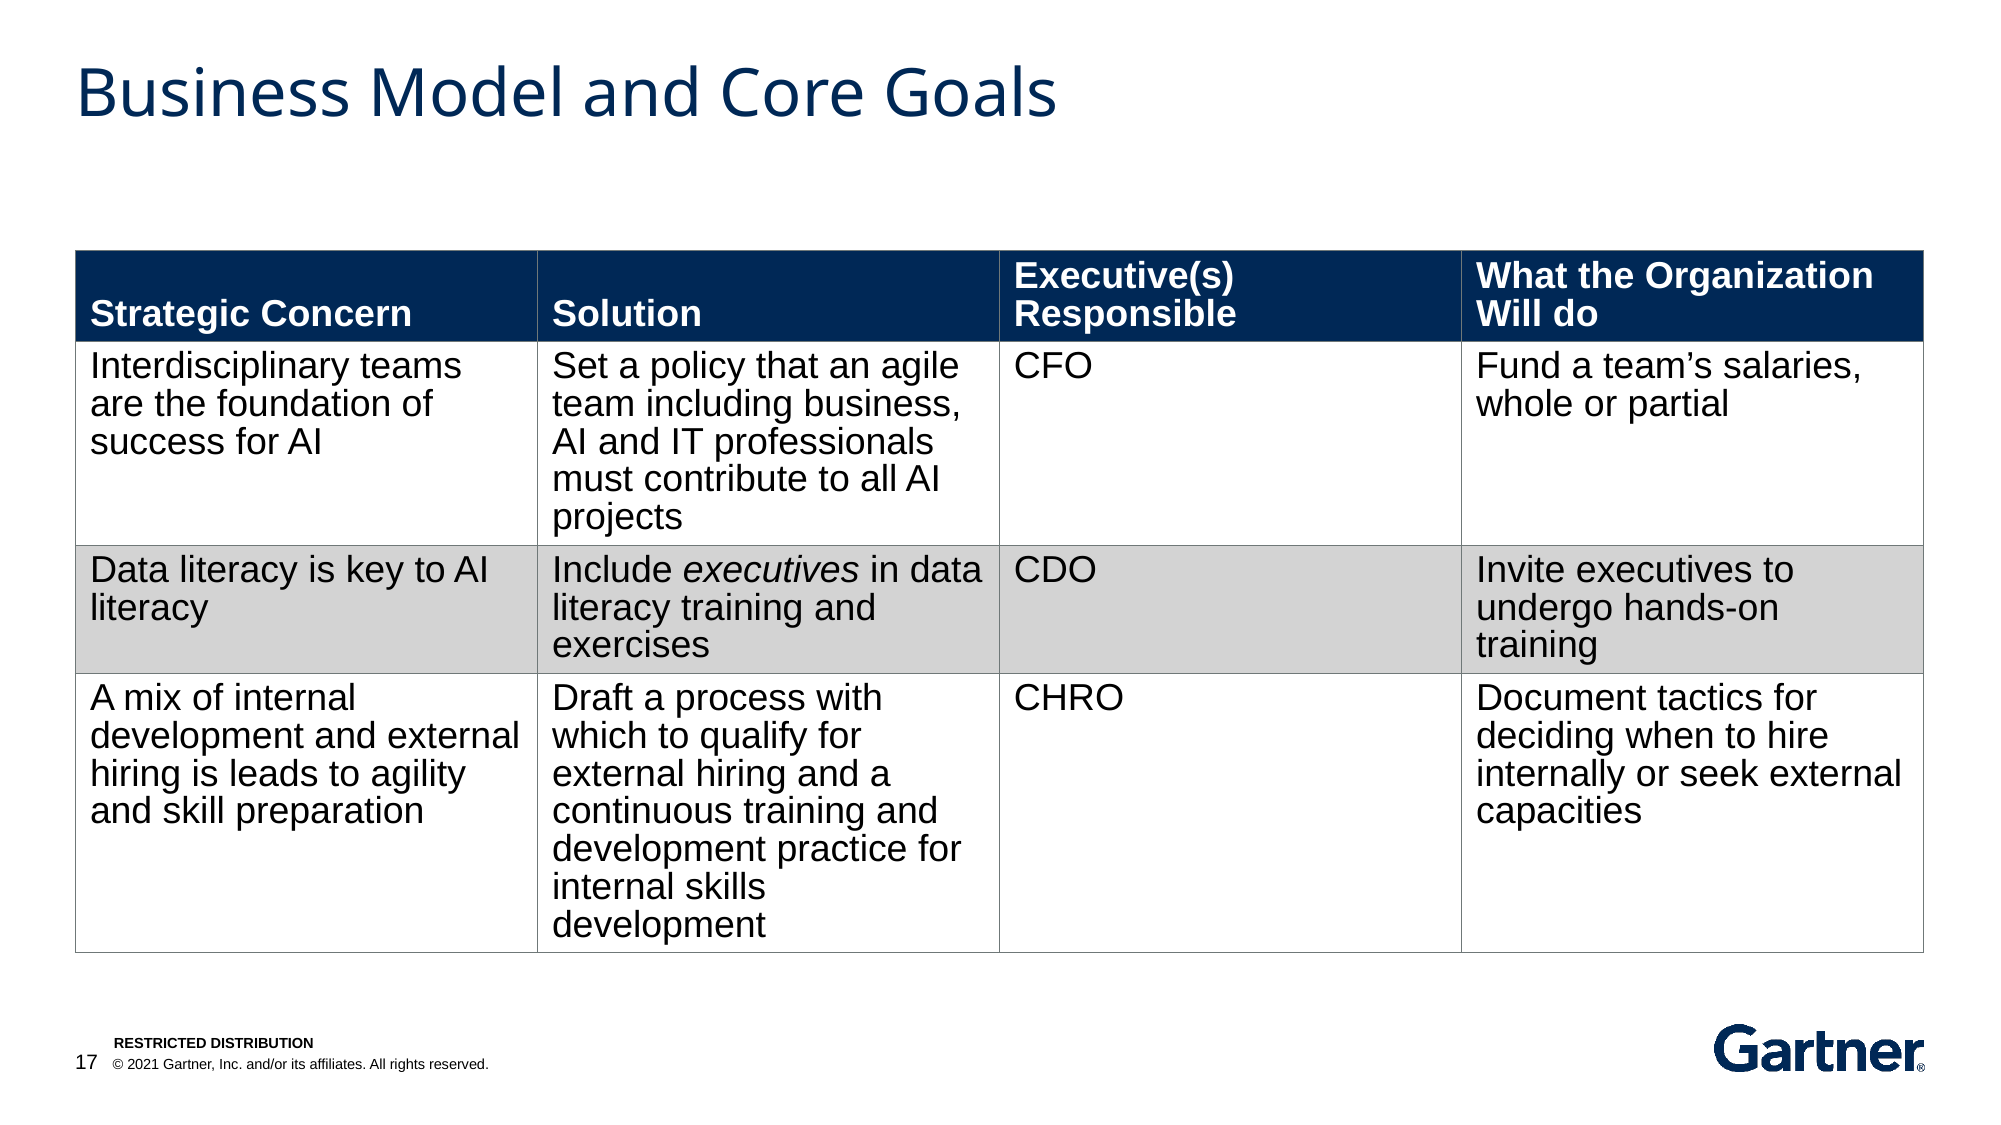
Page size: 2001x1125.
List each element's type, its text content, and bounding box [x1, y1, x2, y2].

table_header What the Organization Will do [1462, 251, 1923, 341]
table_cell Invite executives to undergo hands-on training [1462, 546, 1923, 673]
table_cell Include executives in data literacy training and exercises [538, 546, 999, 673]
table_header Solution [538, 251, 999, 341]
table_cell CDO [1000, 546, 1461, 673]
table_cell Document tactics for deciding when to hire internally or seek external capacities [1462, 674, 1923, 952]
table_cell CFO [1000, 342, 1461, 545]
table_cell CHRO [1000, 674, 1461, 952]
table_header Executive(s) Responsible [1000, 251, 1461, 341]
table_cell Interdisciplinary teams are the foundation of success for AI [76, 342, 537, 545]
table_cell Set a policy that an agile team including business, AI and IT professionals must contribute to all AI projects [538, 342, 999, 545]
table_cell A mix of internal development and external hiring is leads to agility and skill preparation [76, 674, 537, 952]
table_cell Data literacy is key to AI literacy [76, 546, 537, 673]
table_cell Draft a process with which to qualify for external hiring and a continuous training and development practice for internal skills development [538, 674, 999, 952]
table_cell Fund a team’s salaries, whole or partial [1462, 342, 1923, 545]
picture [1714, 1024, 1925, 1072]
table_header Strategic Concern [76, 251, 537, 341]
title Business Model and Core Goals [75, 59, 1925, 134]
